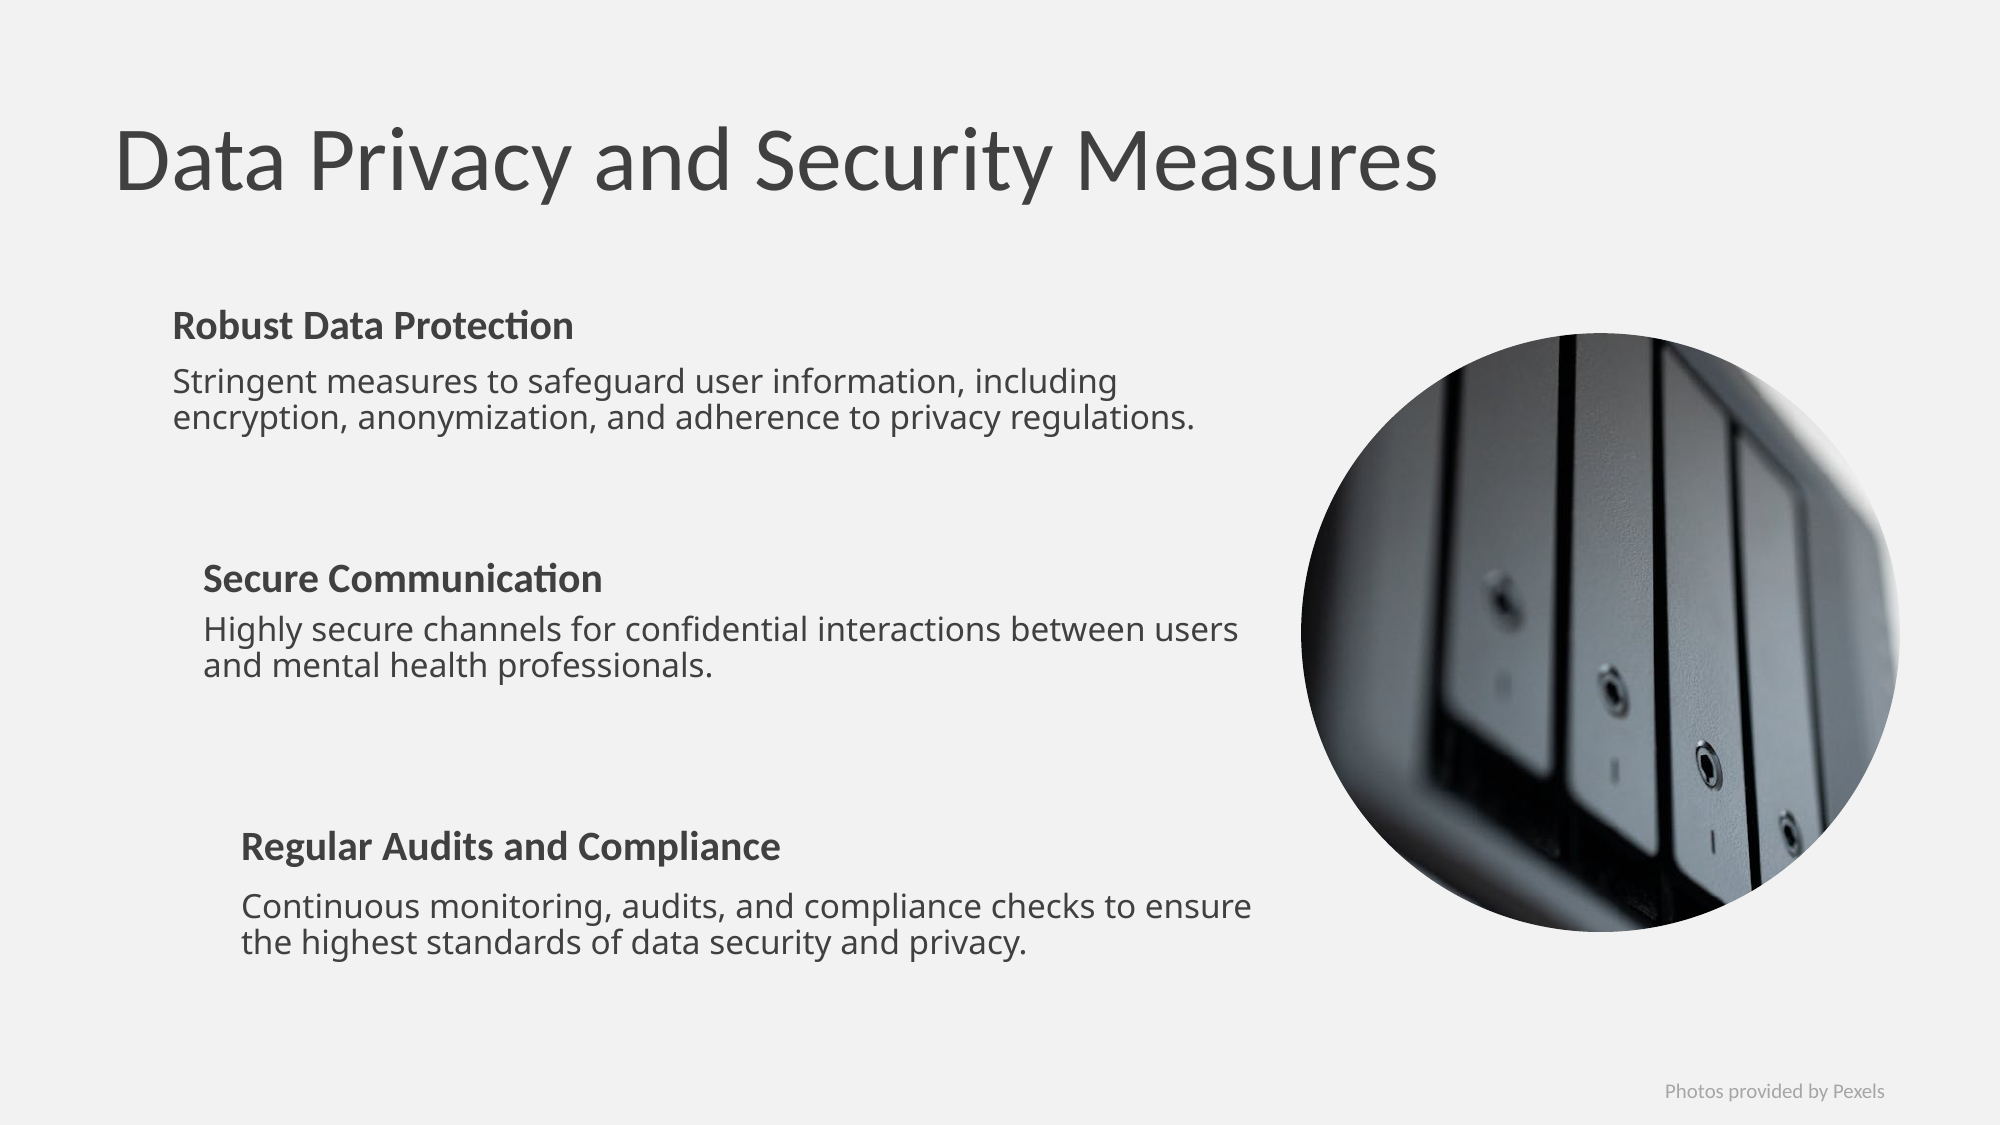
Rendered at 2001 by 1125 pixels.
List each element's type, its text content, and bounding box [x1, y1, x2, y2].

list Secure Communication [188, 507, 1294, 605]
list Robust Data Protection [157, 264, 1294, 357]
picture [1301, 333, 1900, 933]
list Highly secure channels for confidential interactions between users and mental health professionals. [188, 605, 1294, 758]
list Regular Audits and Compliance [226, 781, 1294, 877]
list Continuous monitoring, audits, and compliance checks to ensure the highest standards of data security and privacy. [226, 882, 1294, 1025]
list Photos provided by Pexels [1367, 1072, 1900, 1103]
title Data Privacy and Security Measures [99, 59, 1900, 262]
list Stringent measures to safeguard user information, including encryption, anonymization, and adherence to privacy regulations. [157, 357, 1294, 495]
